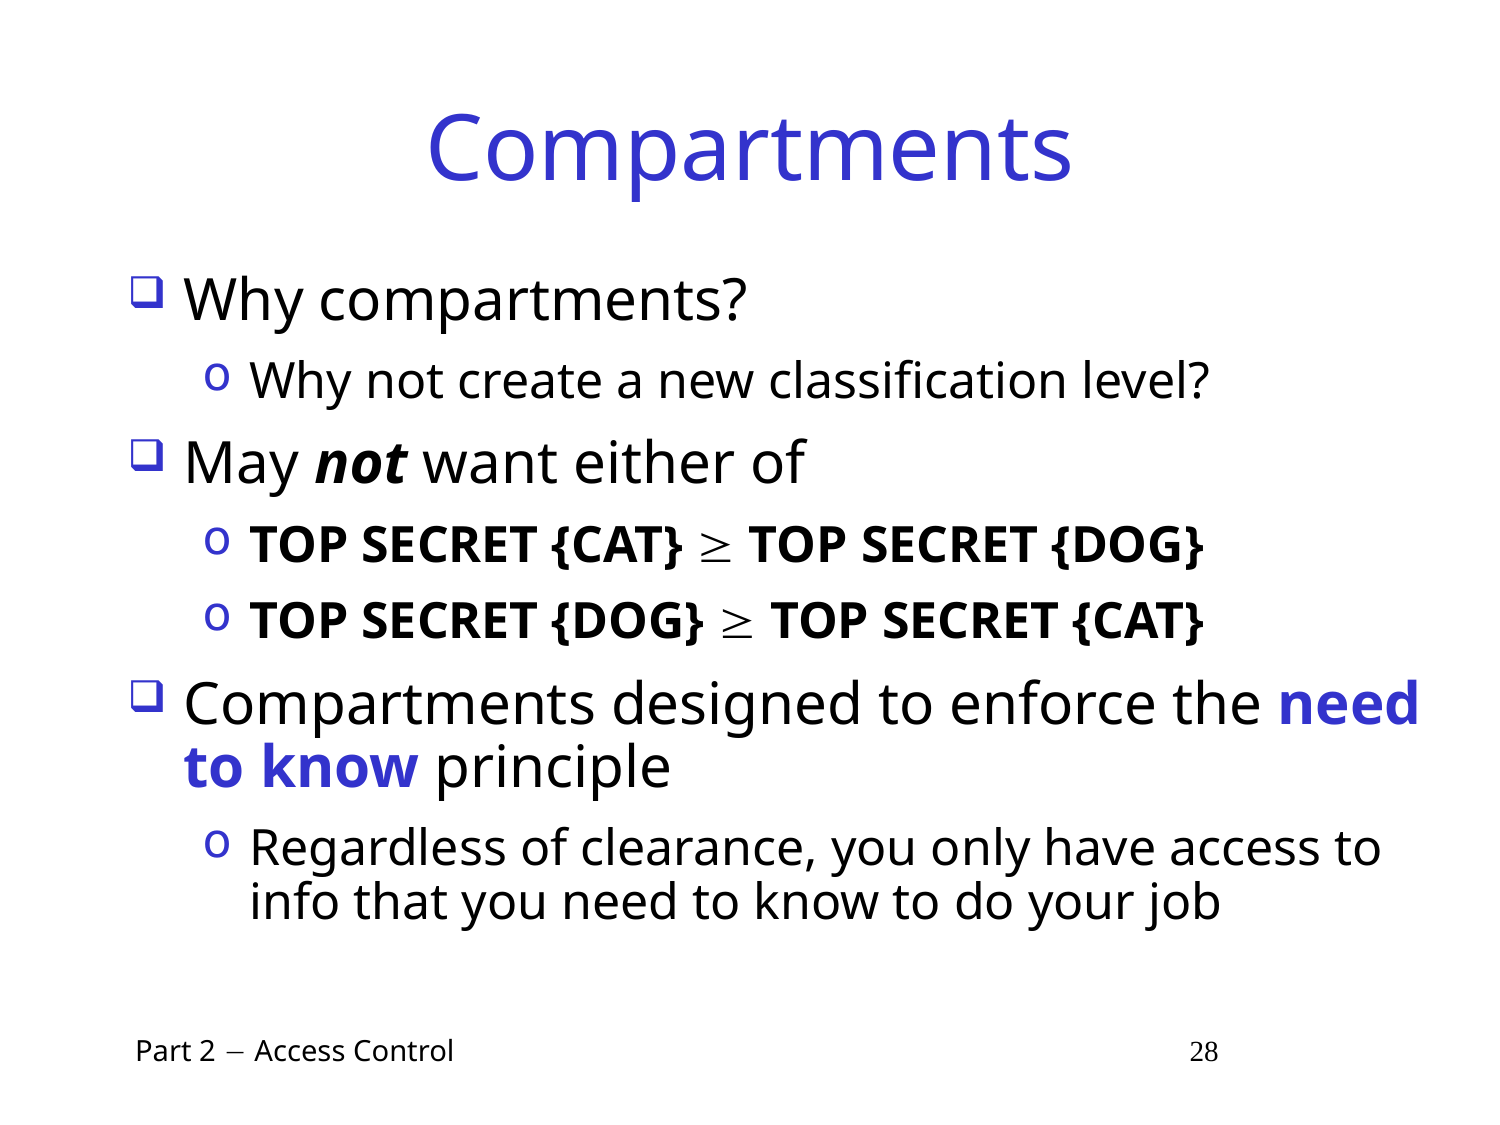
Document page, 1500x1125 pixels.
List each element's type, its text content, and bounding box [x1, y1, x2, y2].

title Compartments [112, 49, 1388, 238]
list Why compartments? Why not create a new classification level? May not want either of TOP SECRET {CAT}  TOP SECRET {DOG} TOP SECRET {DOG}  TOP SECRET {CAT} Compartments designed to enforce the need to know principle Regardless of clearance, you only have access to info that you need to know to do your job [112, 262, 1438, 988]
footer Part 2  Access Control 28 [112, 1024, 1401, 1101]
